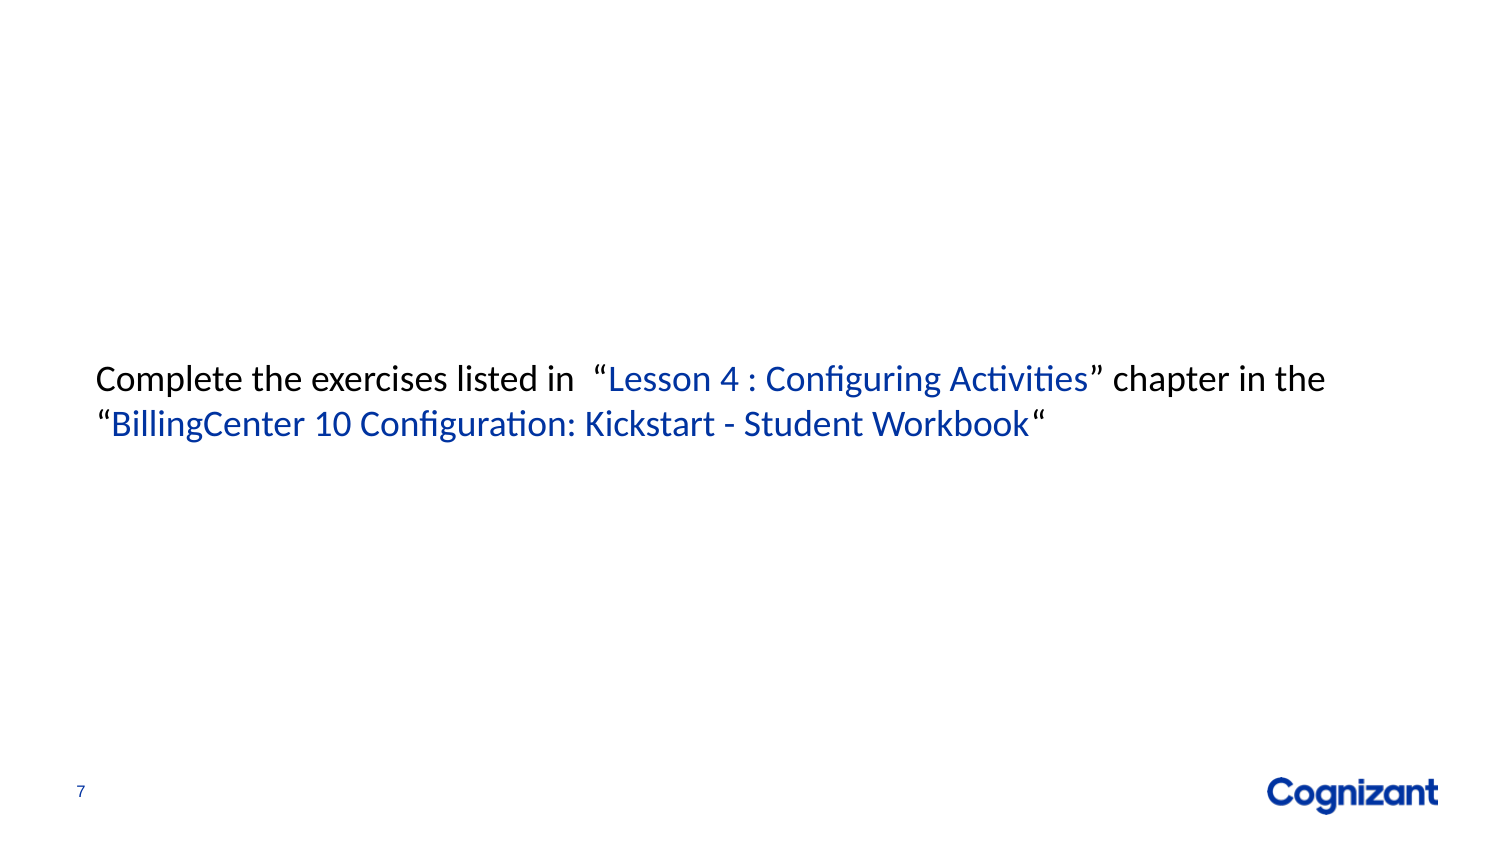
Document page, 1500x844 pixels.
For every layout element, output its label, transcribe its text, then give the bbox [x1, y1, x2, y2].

text_box Complete the exercises listed in “Lesson 4 : Configuring Activities” chapter in the “BillingCenter 10 Configuration: Kickstart - Student Workbook“ [81, 346, 1448, 451]
text_box 7 [62, 781, 100, 802]
title [81, 323, 1462, 550]
picture [1267, 777, 1438, 815]
